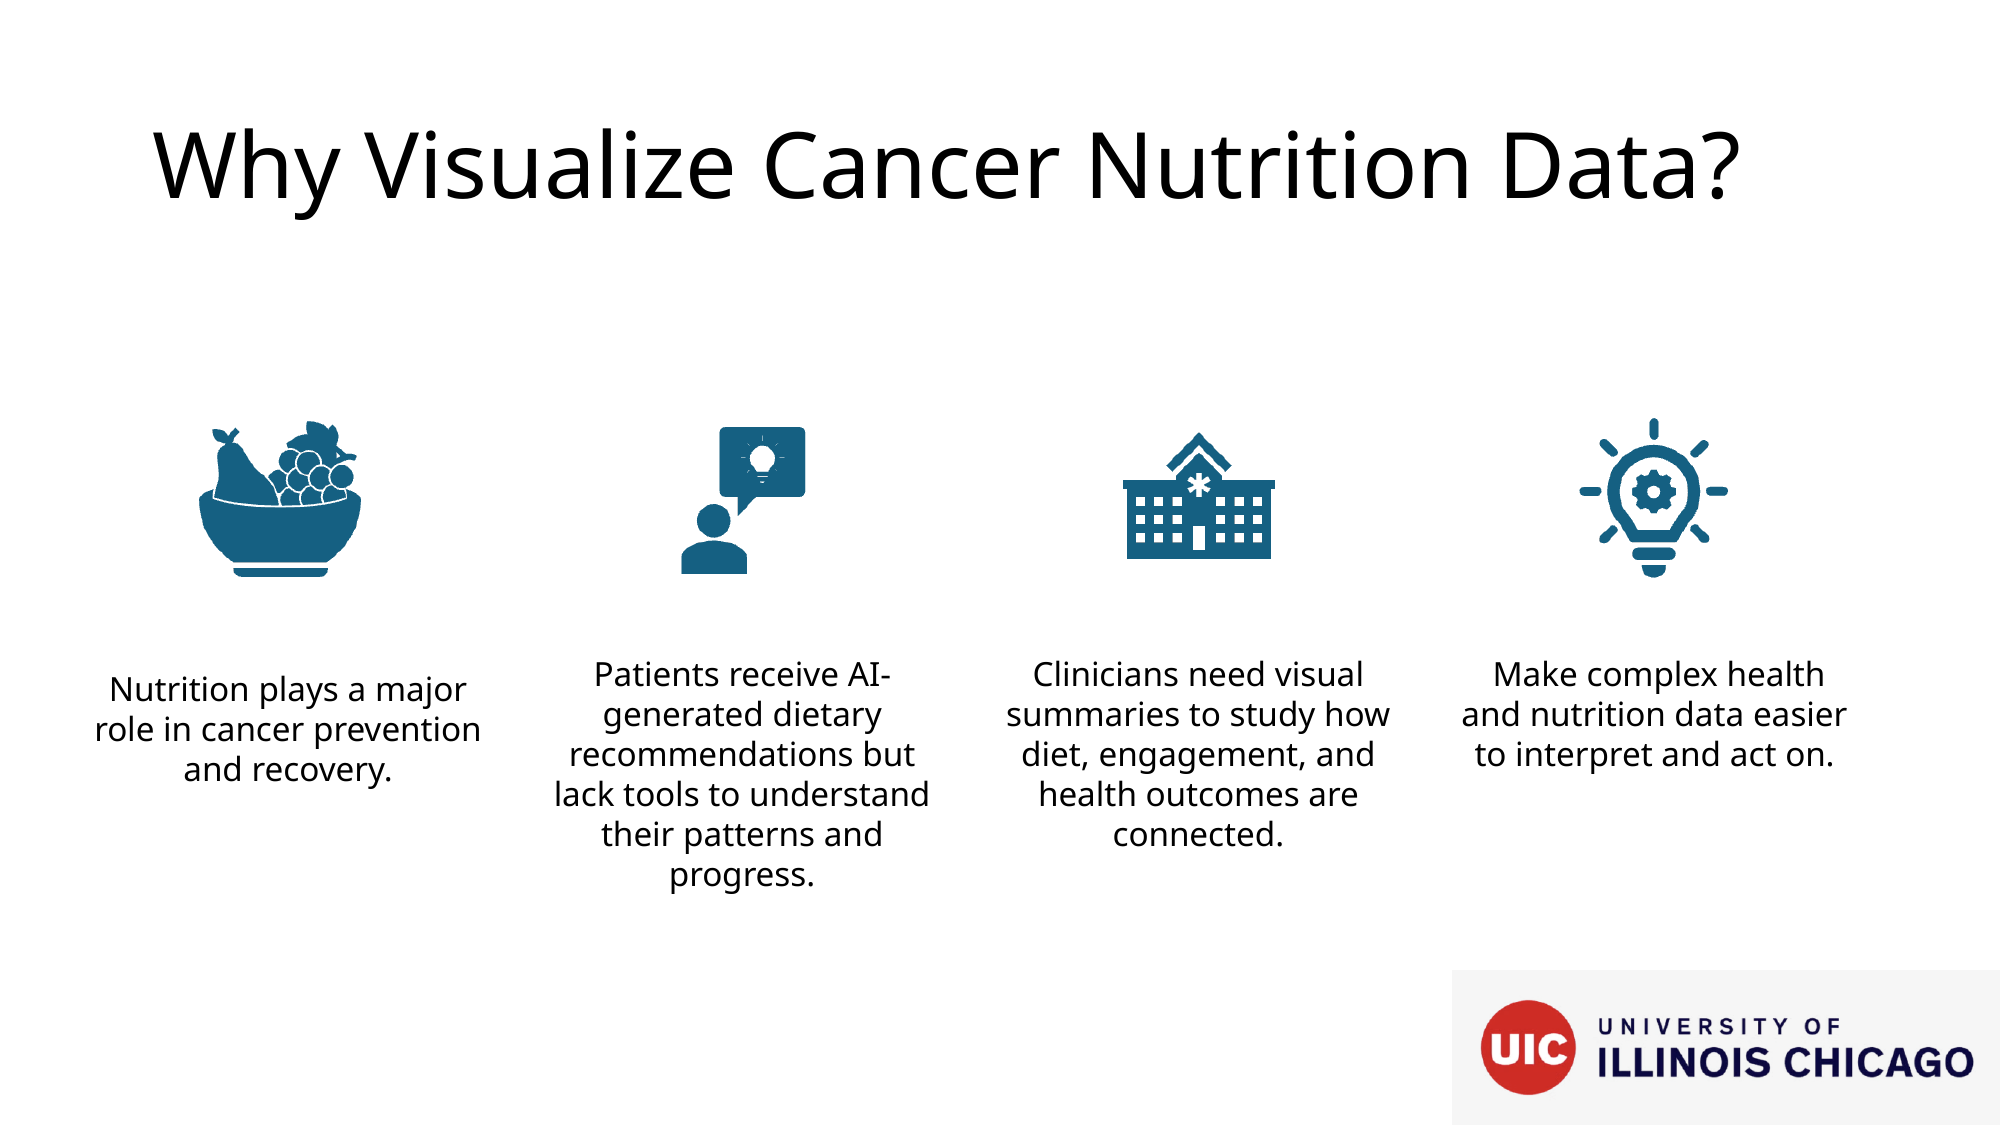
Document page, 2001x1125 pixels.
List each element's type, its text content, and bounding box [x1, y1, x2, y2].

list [78, 314, 1863, 955]
title Why Visualize Cancer Nutrition Data? [137, 59, 1863, 278]
picture [1451, 970, 2000, 1125]
